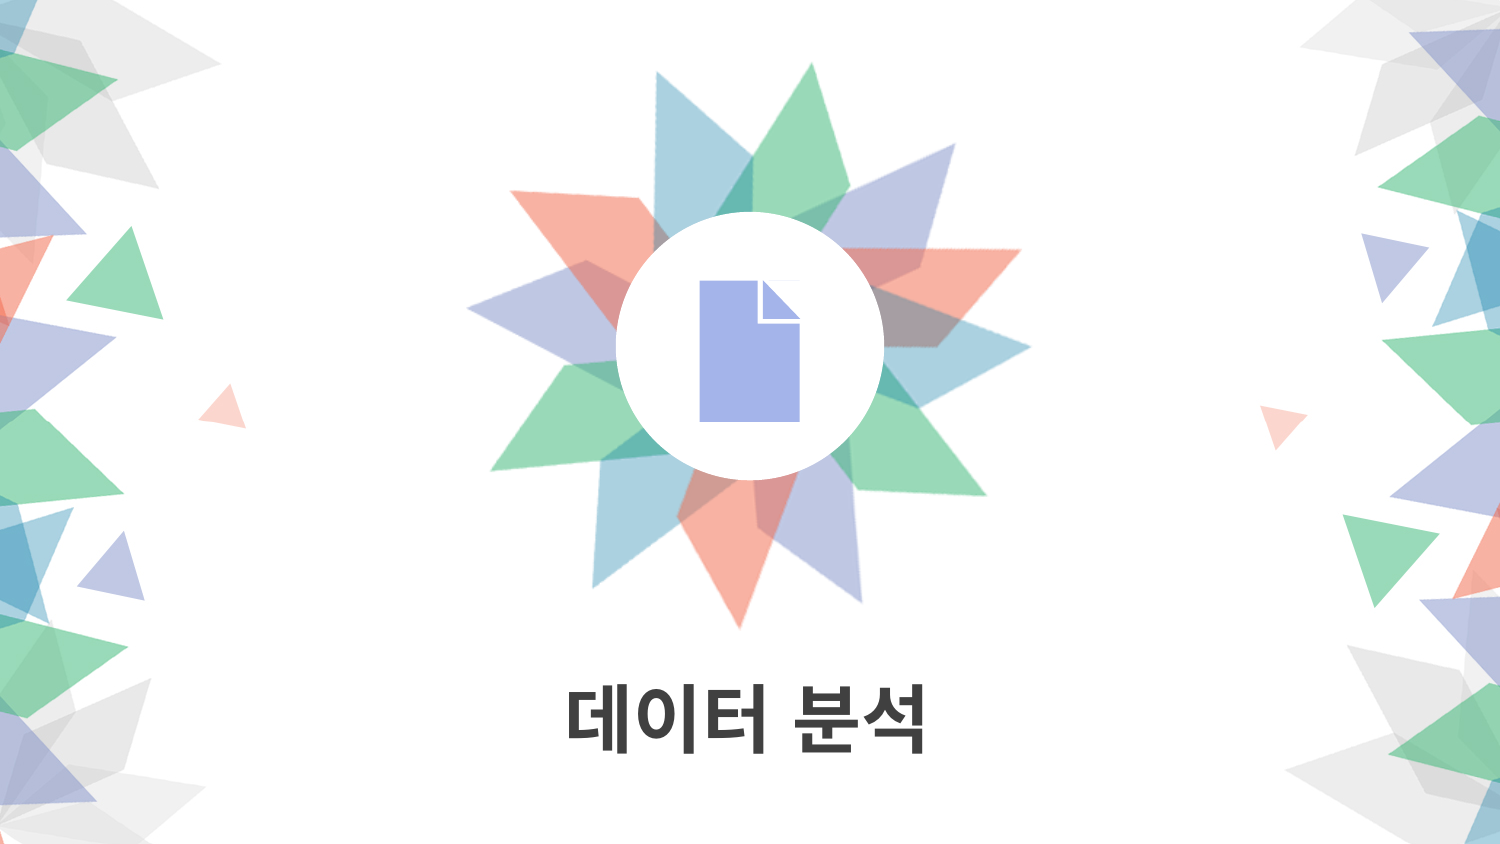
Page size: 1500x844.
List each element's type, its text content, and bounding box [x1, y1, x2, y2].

text_box [698, 278, 803, 424]
picture [0, 0, 1500, 844]
list 데이터 분석 [464, 669, 1032, 765]
